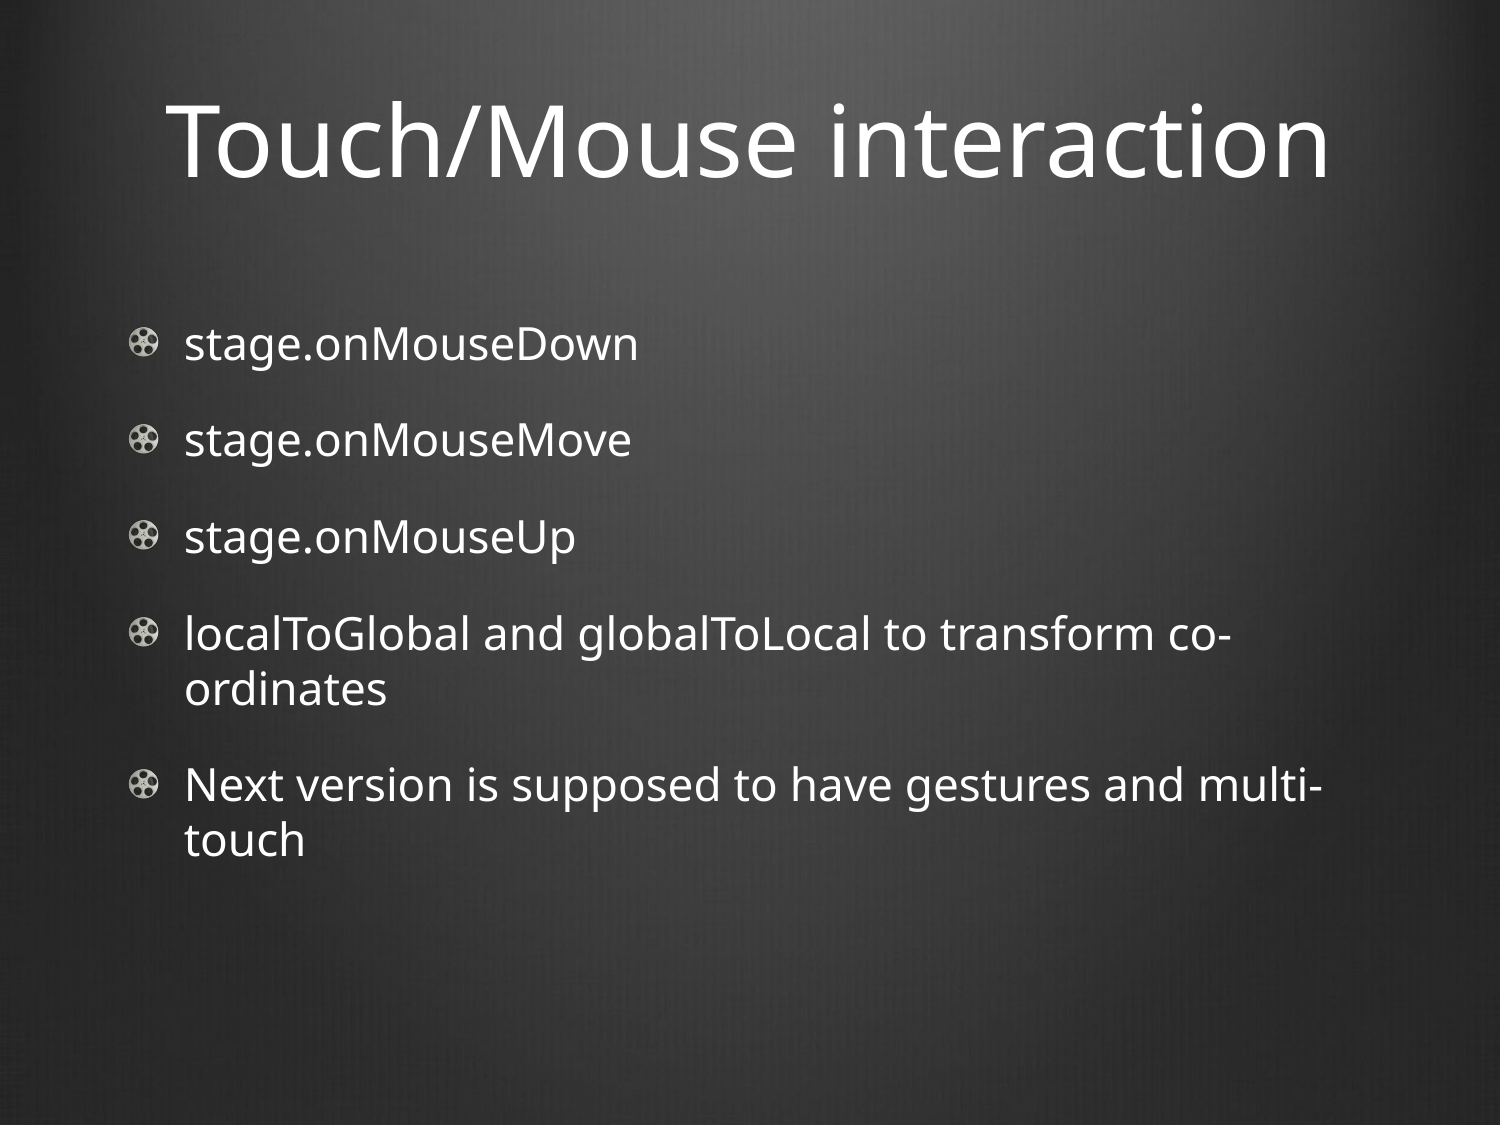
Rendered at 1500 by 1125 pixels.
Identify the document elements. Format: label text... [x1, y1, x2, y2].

picture [127, 615, 160, 648]
picture [127, 518, 160, 551]
list stage.onMouseDown stage.onMouseMove stage.onMouseUp localToGlobal and globalToLocal to transform co-ordinates Next version is supposed to have gestures and multi-touch [112, 306, 1388, 1005]
picture [127, 325, 160, 358]
picture [127, 767, 160, 800]
title Touch/Mouse interaction [112, 19, 1388, 255]
picture [127, 422, 160, 455]
